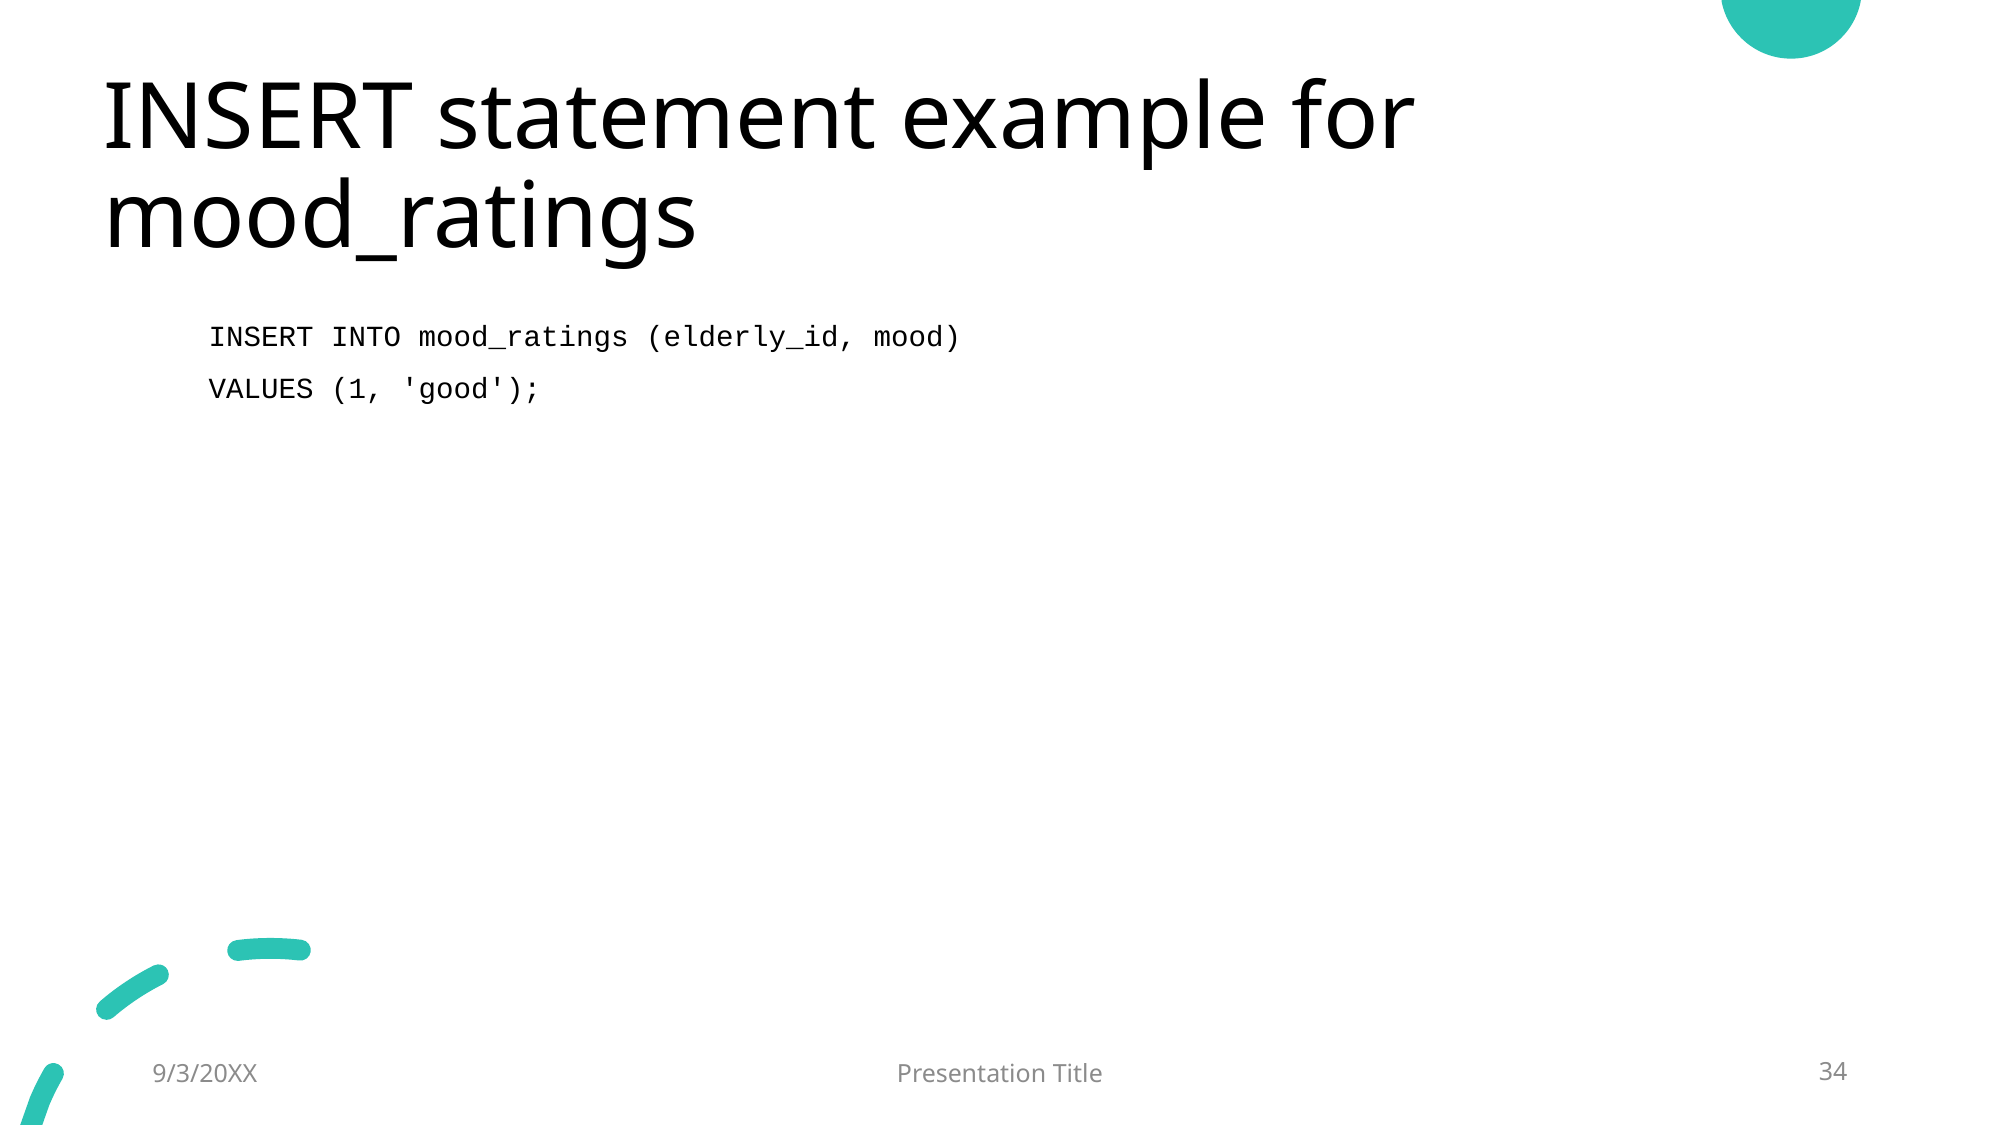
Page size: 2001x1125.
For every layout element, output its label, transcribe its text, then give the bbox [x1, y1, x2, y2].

footer Presentation Title [662, 1042, 1338, 1103]
list INSERT INTO mood_ratings (elderly_id, mood) VALUES (1, 'good'); [193, 313, 1806, 947]
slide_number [137, 1042, 588, 1103]
title INSERT statement example for mood_ratings [88, 59, 1814, 278]
slide_number 34 [1412, 1042, 1863, 1103]
